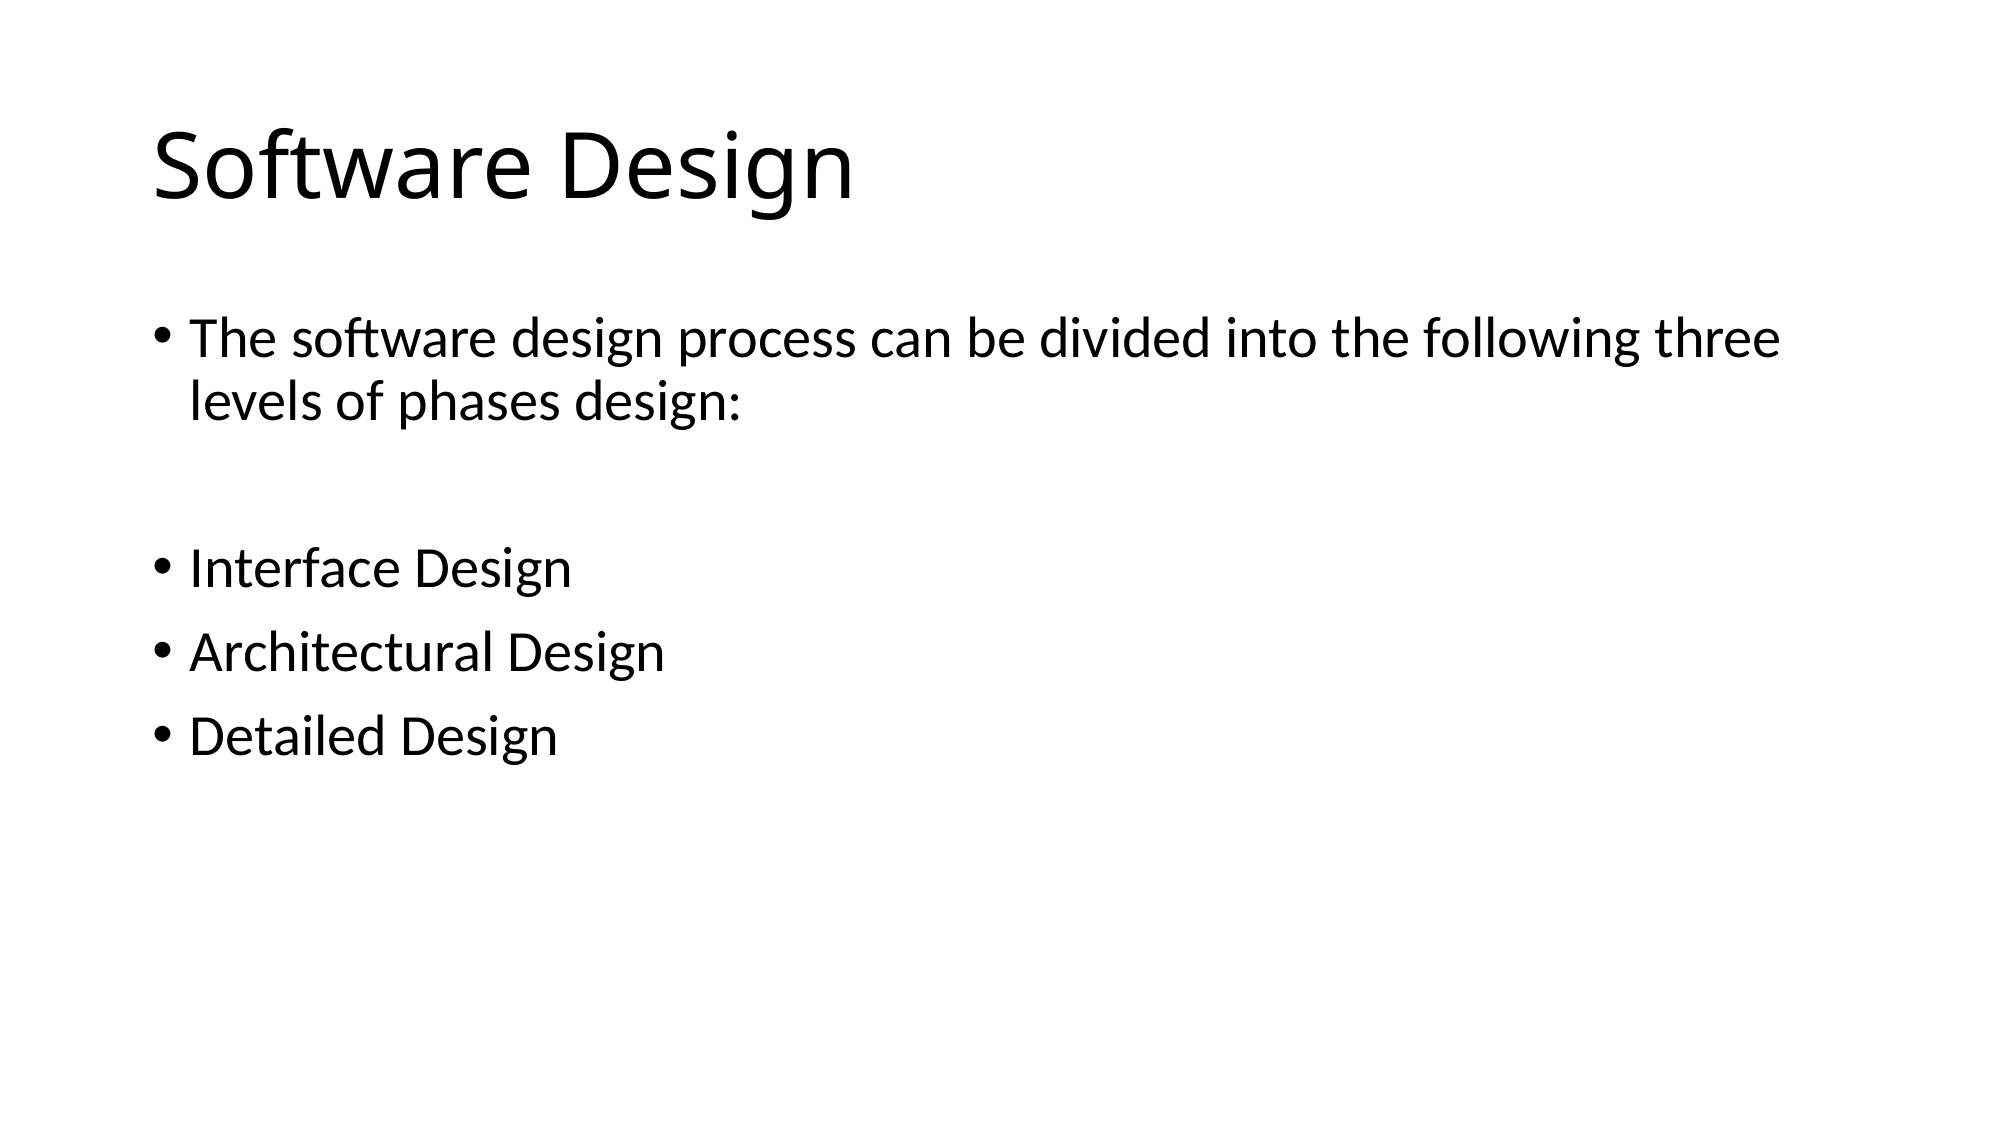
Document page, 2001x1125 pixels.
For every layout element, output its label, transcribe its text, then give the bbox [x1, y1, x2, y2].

list The software design process can be divided into the following three levels of phases design: Interface Design Architectural Design Detailed Design [137, 299, 1863, 1014]
title Software Design [137, 59, 1863, 278]
